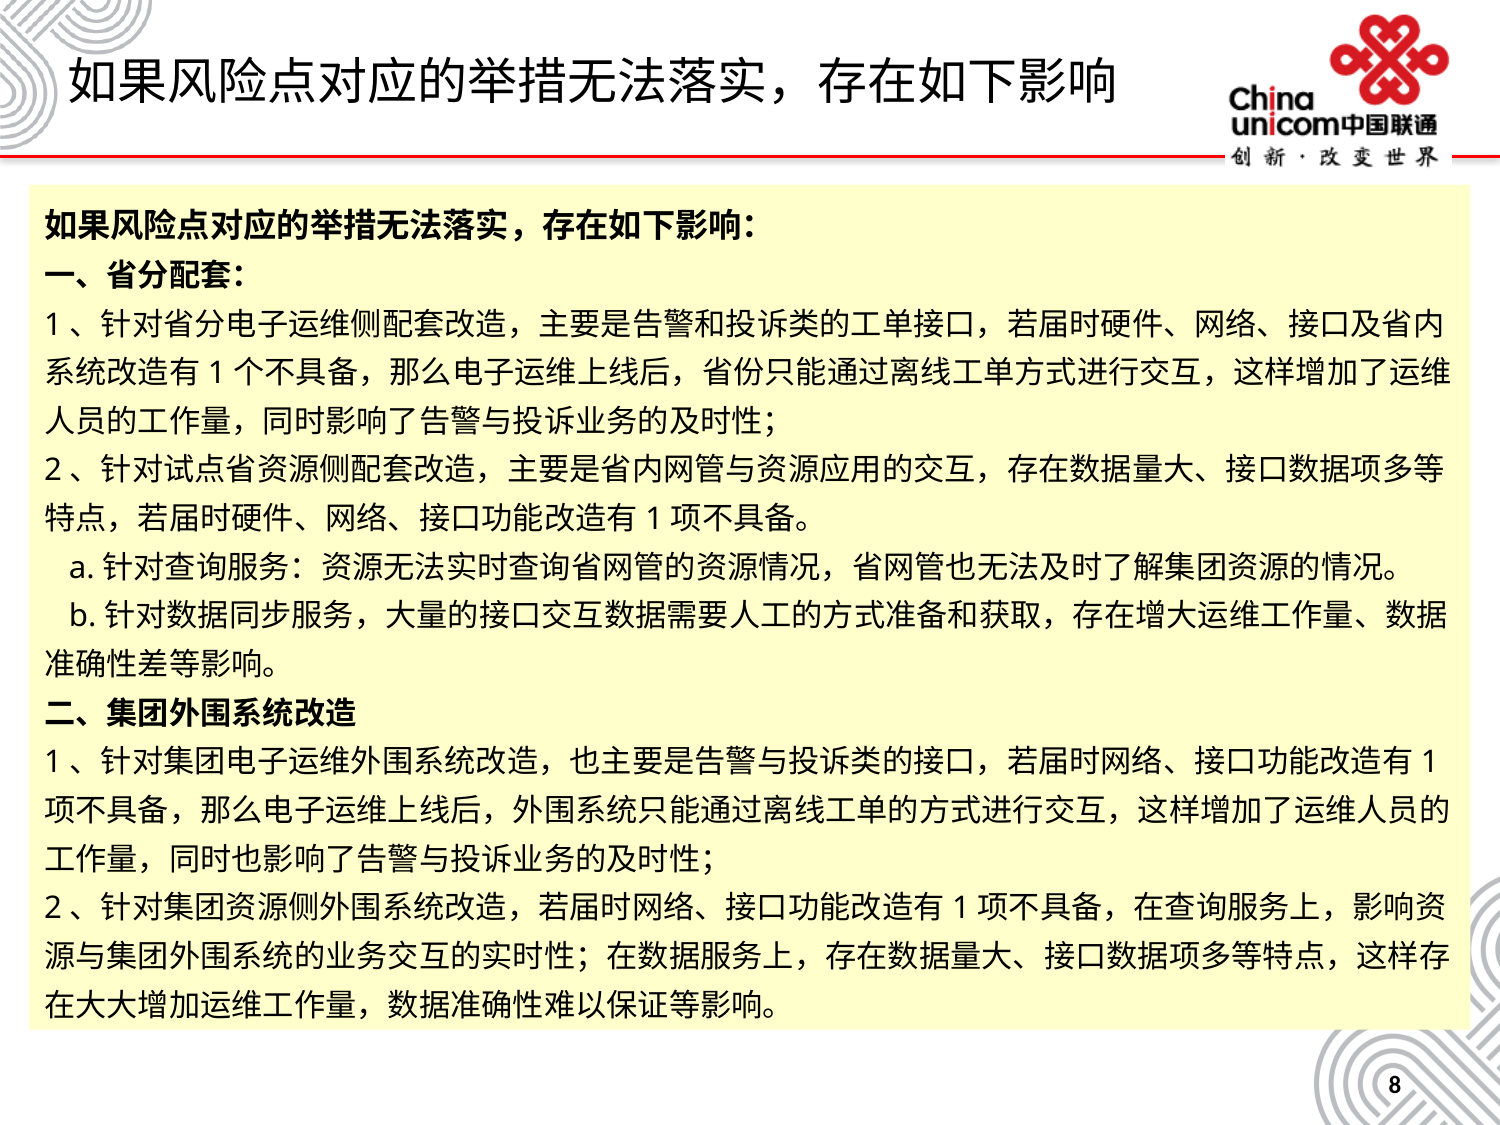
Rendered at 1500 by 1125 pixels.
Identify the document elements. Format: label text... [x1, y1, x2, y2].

picture [0, 0, 152, 150]
picture [1225, 8, 1452, 174]
slide_number 8 [1347, 1053, 1417, 1114]
text_box 如果风险点对应的举措无法落实，存在如下影响： 一、省分配套： 1、针对省分电子运维侧配套改造，主要是告警和投诉类的工单接口，若届时硬件、网络、接口及省内系统改造有1个不具备，那么电子运维上线后，省份只能通过离线工单方式进行交互，这样增加了运维人员的工作量，同时影响了告警与投诉业务的及时性； 2、针对试点省资源侧配套改造，主要是省内网管与资源应用的交互，存在数据量大、接口数据项多等特点，若届时硬件、网络、接口功能改造有1项不具备。 a.针对查询服务：资源无法实时查询省网管的资源情况，省网管也无法及时了解集团资源的情况。 b.针对数据同步服务，大量的接口交互数据需要人工的方式准备和获取，存在增大运维工作量、数据准确性差等影响。 二、集团外围系统改造 1、针对集团电子运维外围系统改造，也主要是告警与投诉类的接口，若届时网络、接口功能改造有1项不具备，那么电子运维上线后，外围系统只能通过离线工单的方式进行交互，这样增加了运维人员的工作量，同时也影响了告警与投诉业务的及时性； 2、针对集团资源侧外围系统改造，若届时网络、接口功能改造有1项不具备，在查询服务上，影响资源与集团外围系统的业务交互的实时性；在数据服务上，存在数据量大、接口数据项多等特点，这样存在大大增加运维工作量，数据准确性难以保证等影响。 [29, 184, 1471, 1030]
text_box 如果风险点对应的举措无法落实，存在如下影响 [53, 42, 1341, 152]
picture [1277, 867, 1500, 1125]
